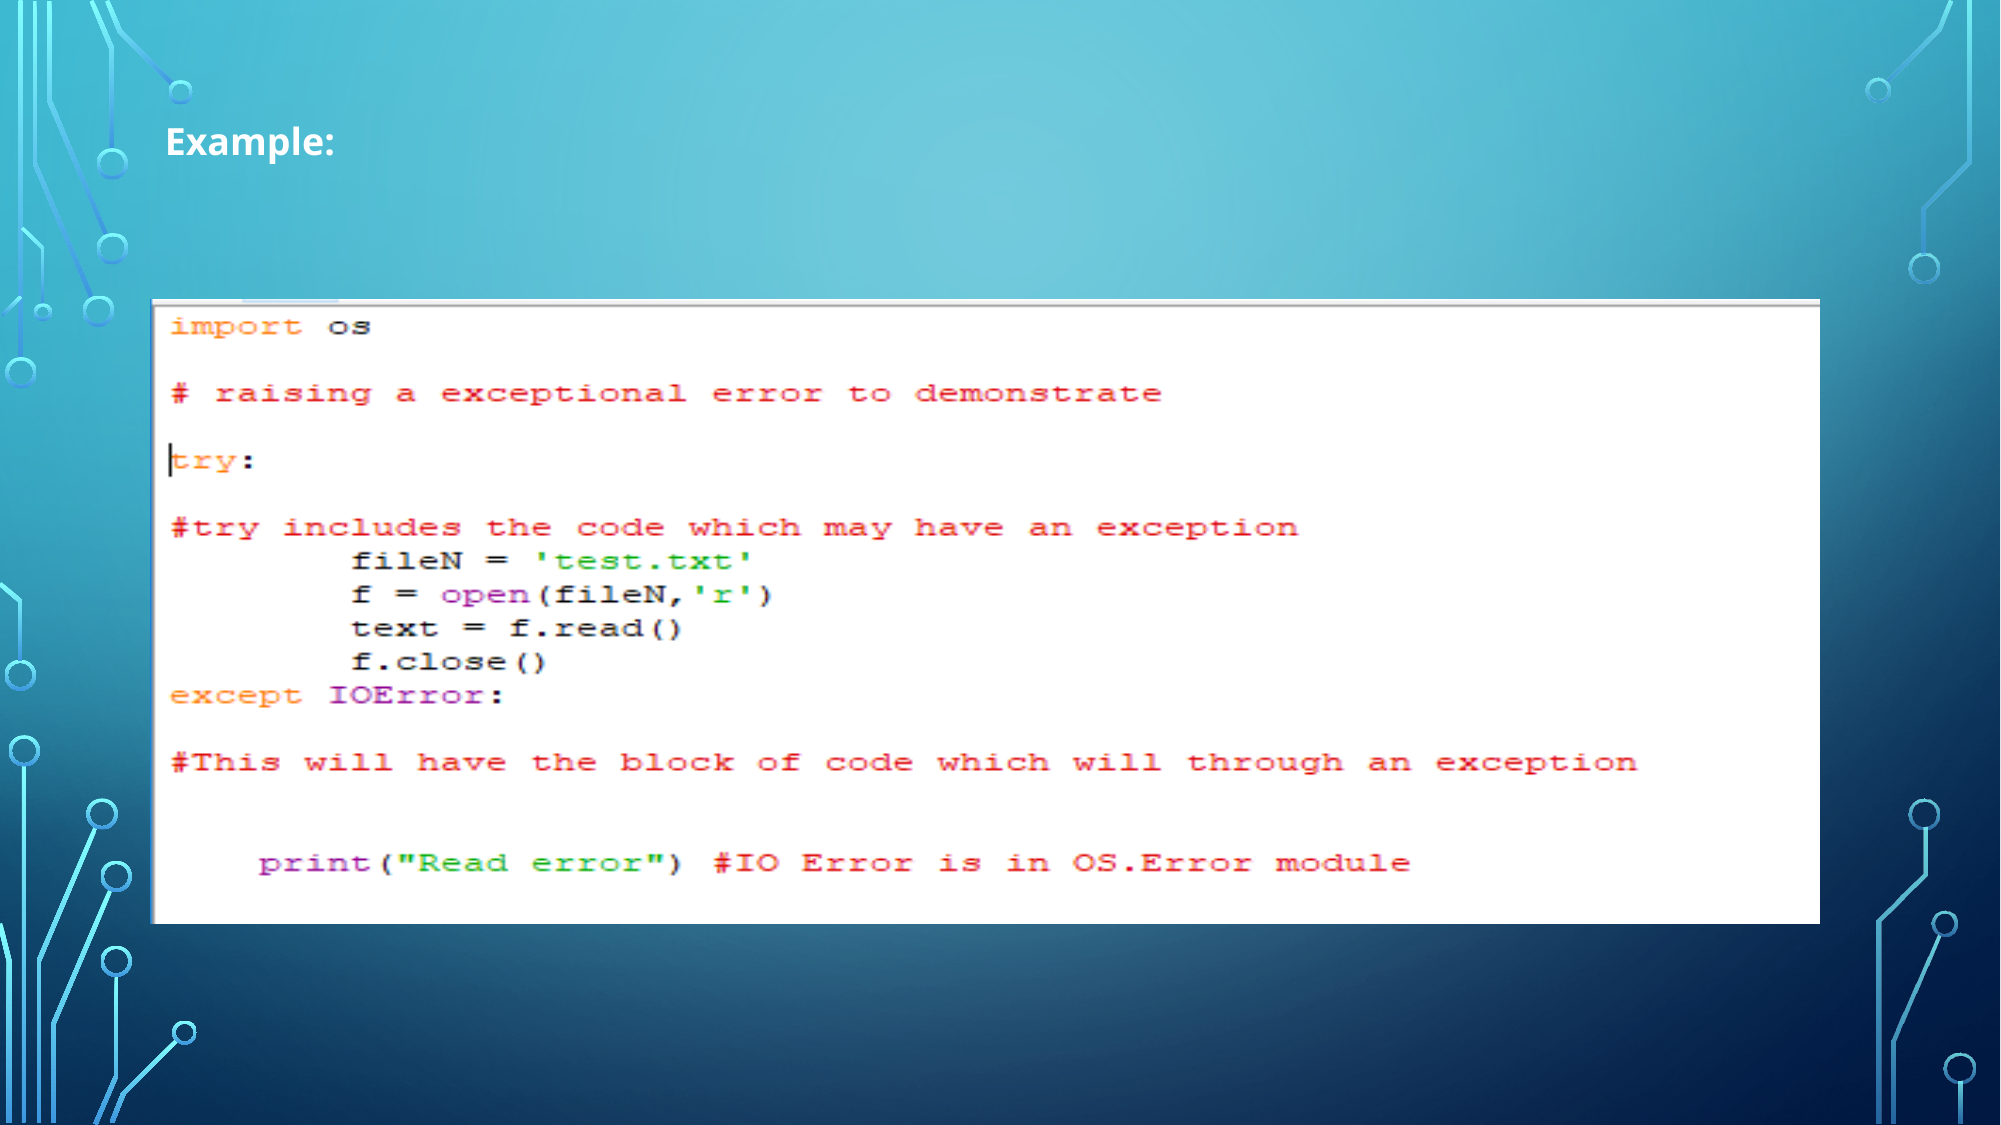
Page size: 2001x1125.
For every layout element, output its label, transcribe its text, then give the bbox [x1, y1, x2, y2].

text_box Example: [150, 110, 779, 171]
picture [149, 298, 1820, 925]
